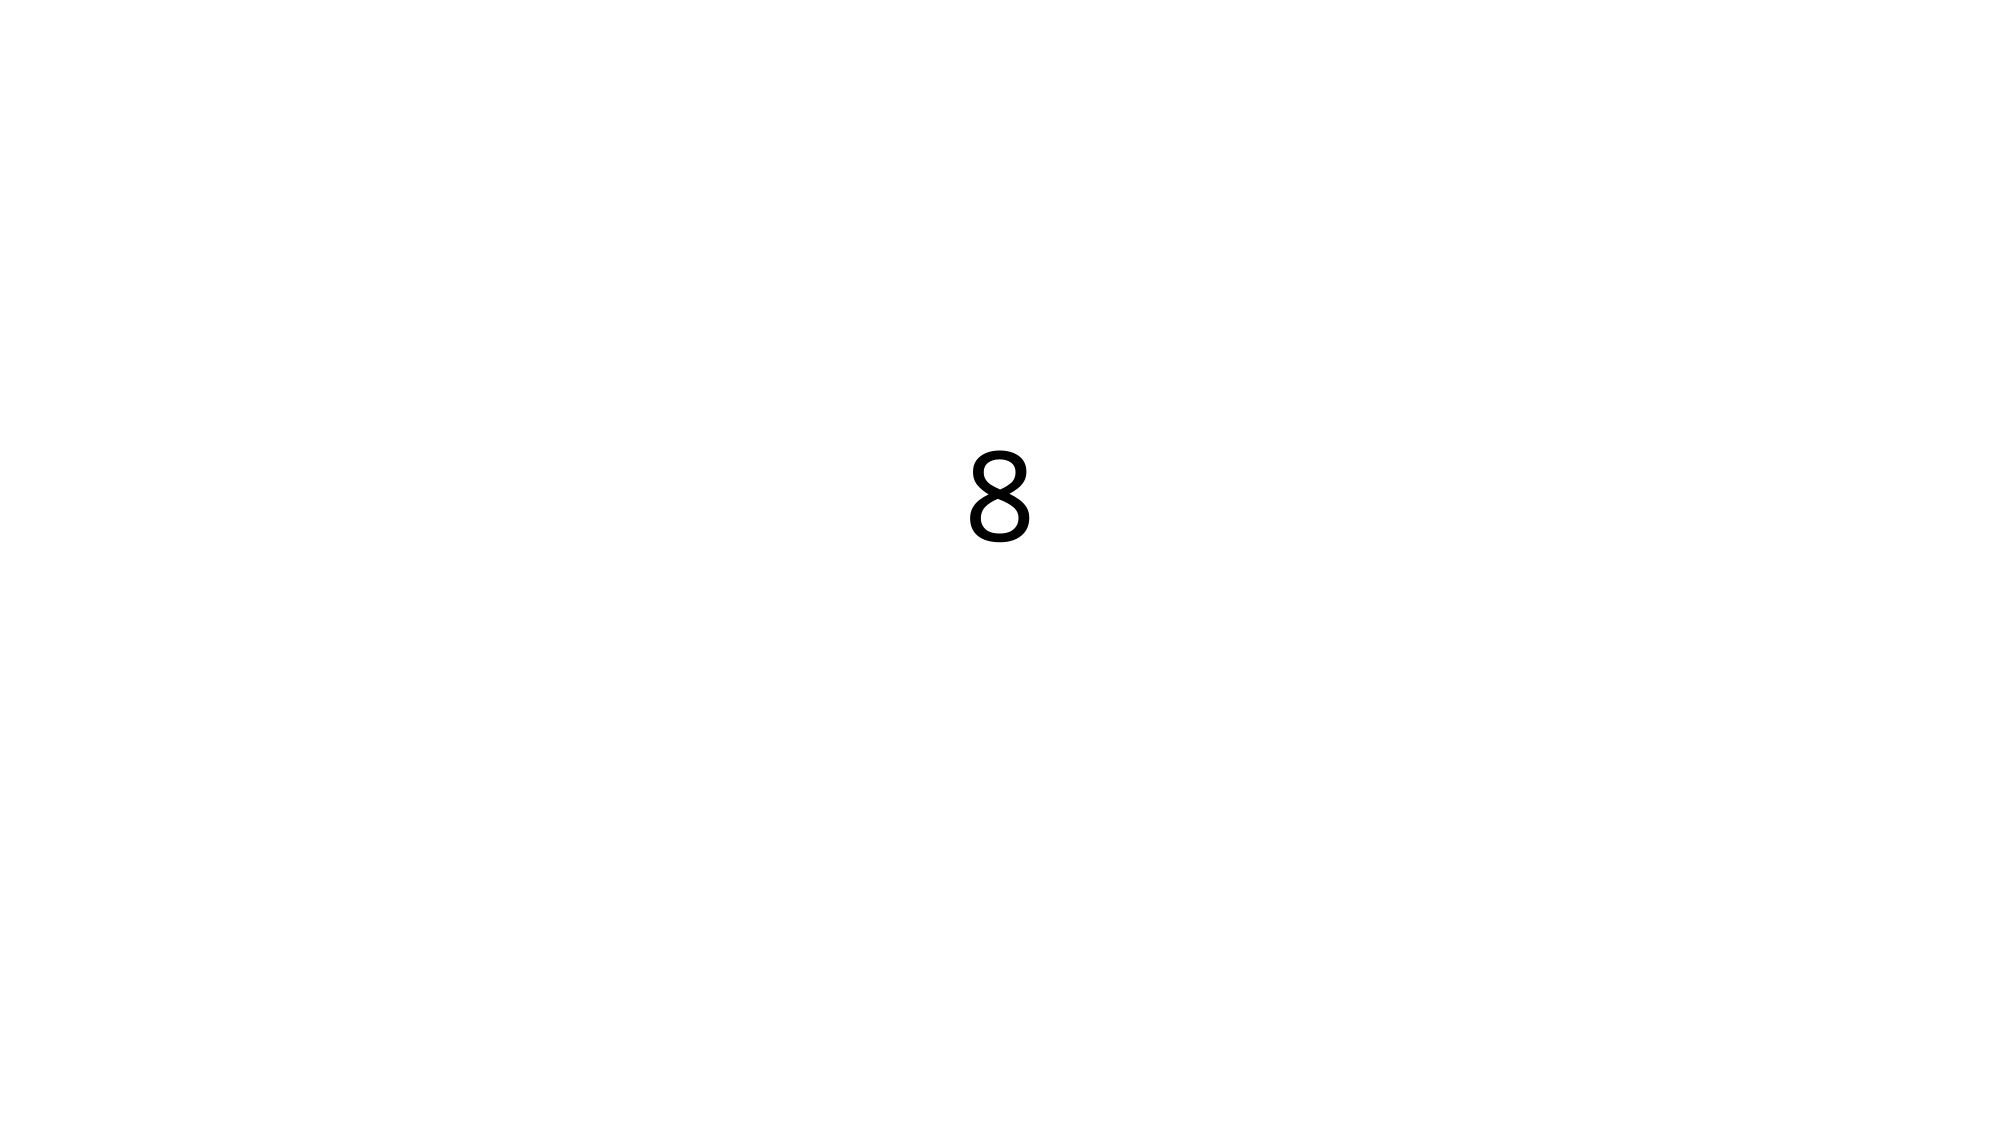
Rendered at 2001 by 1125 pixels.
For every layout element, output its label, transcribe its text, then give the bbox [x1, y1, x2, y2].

title 8 [249, 184, 1750, 576]
